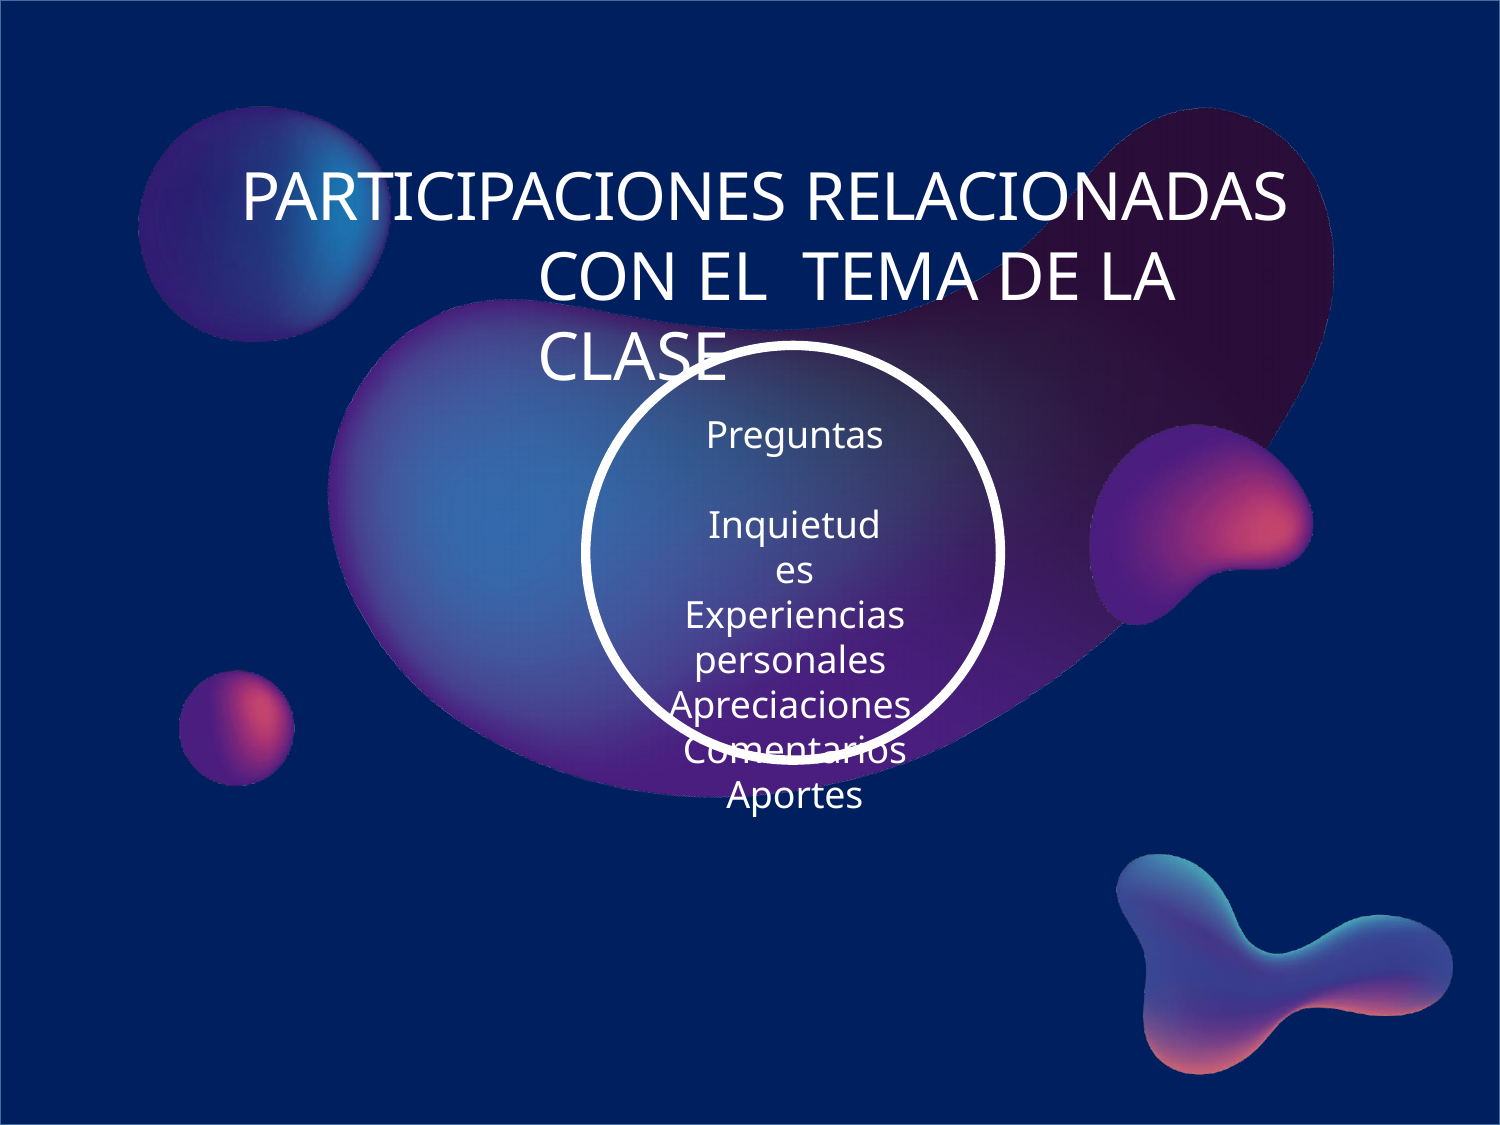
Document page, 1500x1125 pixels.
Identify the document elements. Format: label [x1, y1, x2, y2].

text_box [0, 0, 1500, 1125]
